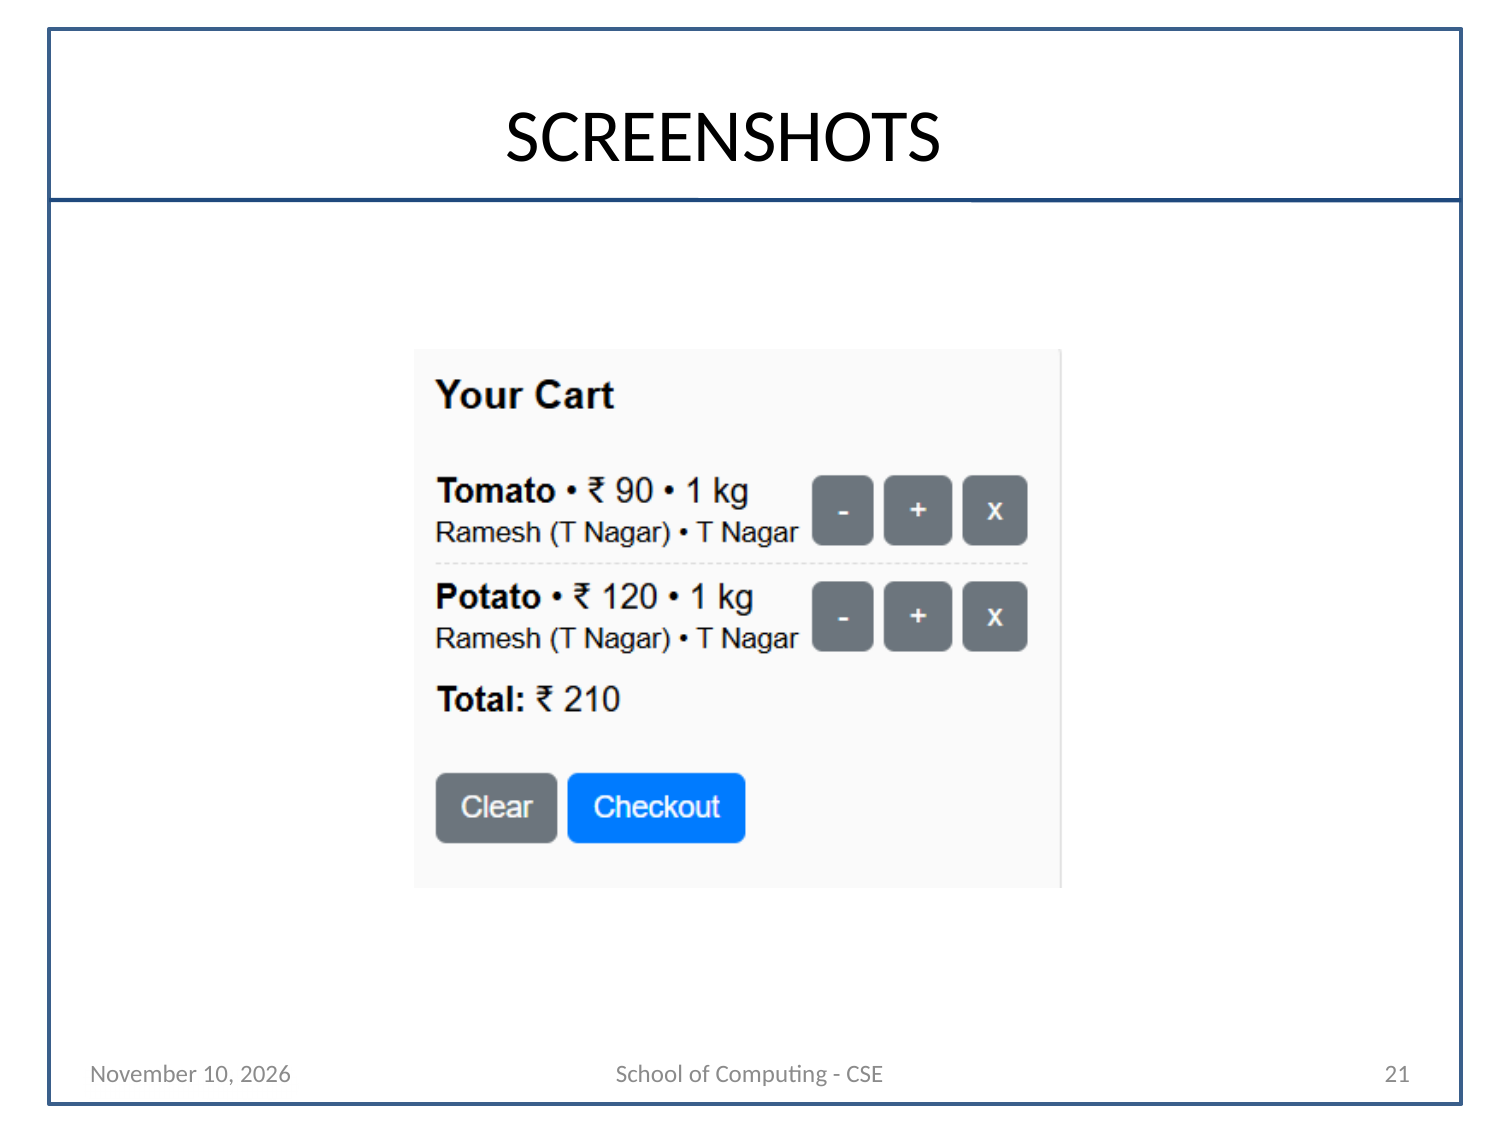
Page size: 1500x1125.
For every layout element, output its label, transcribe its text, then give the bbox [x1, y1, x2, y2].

picture [414, 349, 1086, 888]
footer School of Computing - CSE [512, 1042, 988, 1103]
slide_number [75, 1042, 425, 1103]
slide_number 21 [1074, 1042, 1425, 1103]
title SCREENSHOTS [49, 37, 1399, 225]
